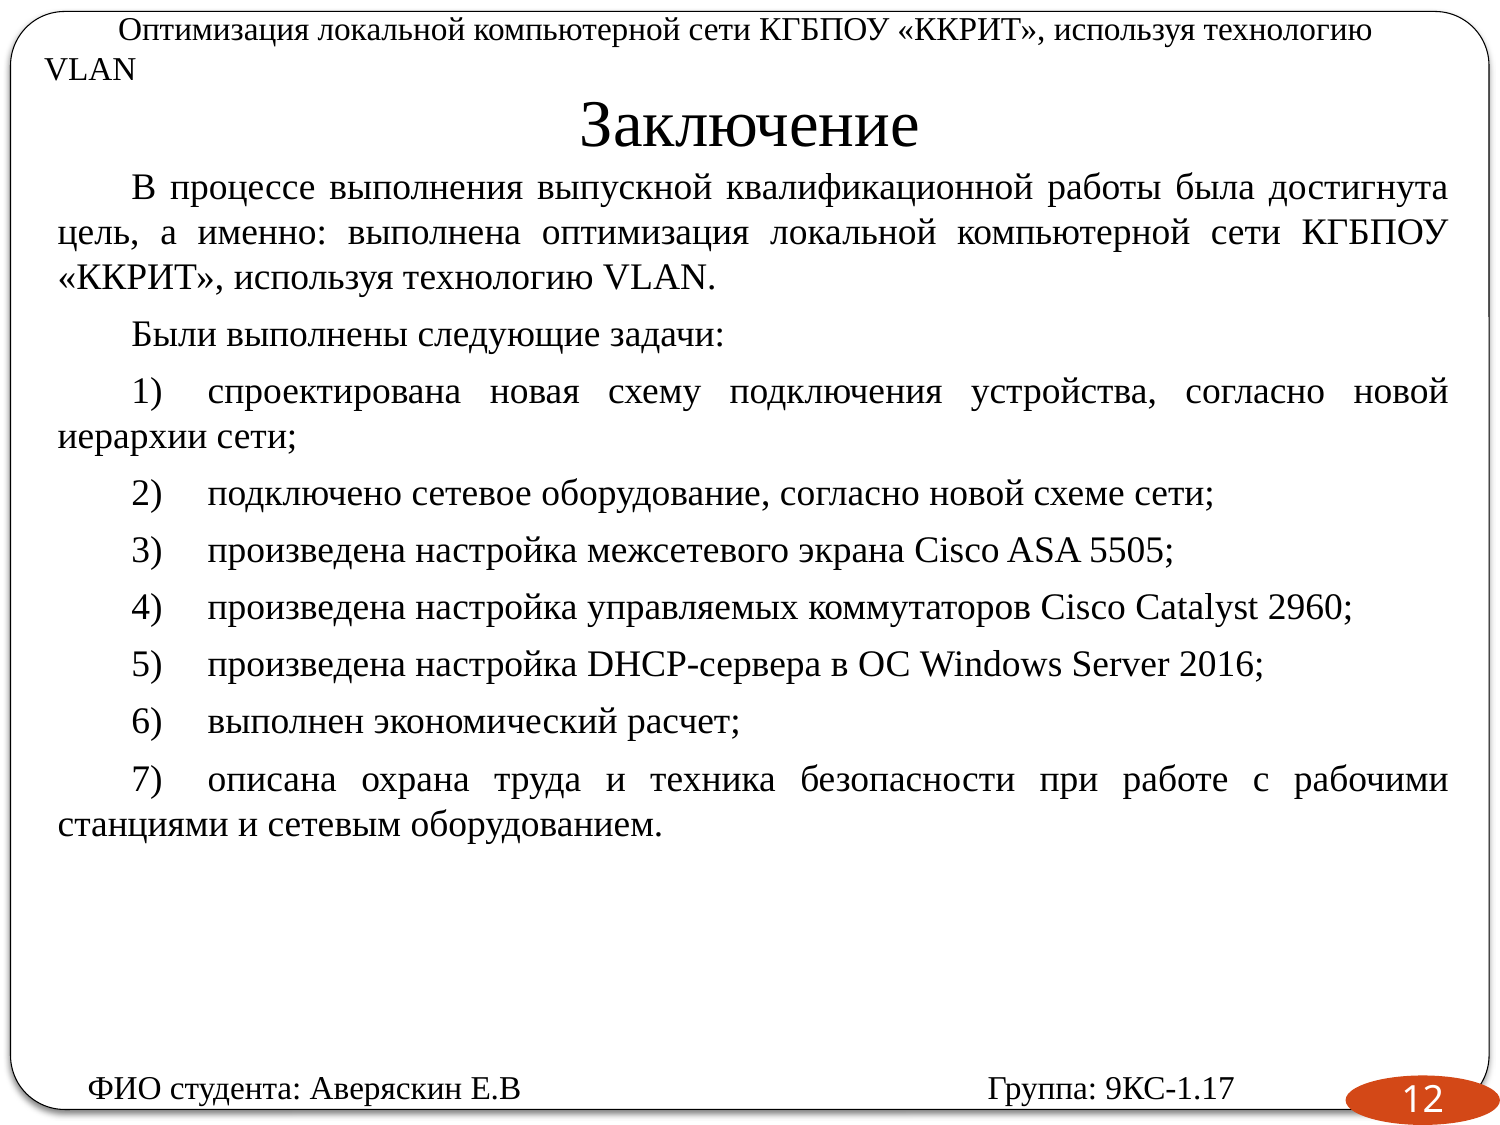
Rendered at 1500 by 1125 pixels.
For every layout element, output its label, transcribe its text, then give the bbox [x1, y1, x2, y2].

list В процессе выполнения выпускной квалификационной работы была достигнута цель, а именно: выполнена оптимизация локальной компьютерной сети КГБПОУ «ККРИТ», используя технологию VLAN. Были выполнены следующие задачи: 1) спроектирована новая схему подключения устройства, согласно новой иерархии сети; 2) подключено сетевое оборудование, согласно новой схеме сети; 3) произведена настройка межсетевого экрана Cisco ASA 5505; 4) произведена настройка управляемых коммутаторов Cisco Catalyst 2960; 5) произведена настройка DHCP-сервера в ОС Windows Server 2016; 6) выполнен экономический расчет; 7) описана охрана труда и техника безопасности при работе с рабочими станциями и сетевым оборудованием. [35, 154, 1465, 1021]
text_box Оптимизация локальной компьютерной сети КГБПОУ «ККРИТ», используя технологию VLAN [29, 0, 1418, 95]
title Заключение [150, 95, 1350, 154]
text_box ФИО студента: Аверяскин Е.В Группа: 9КС-1.17 [5, 1058, 1317, 1114]
slide_number 12 [1345, 1075, 1500, 1125]
